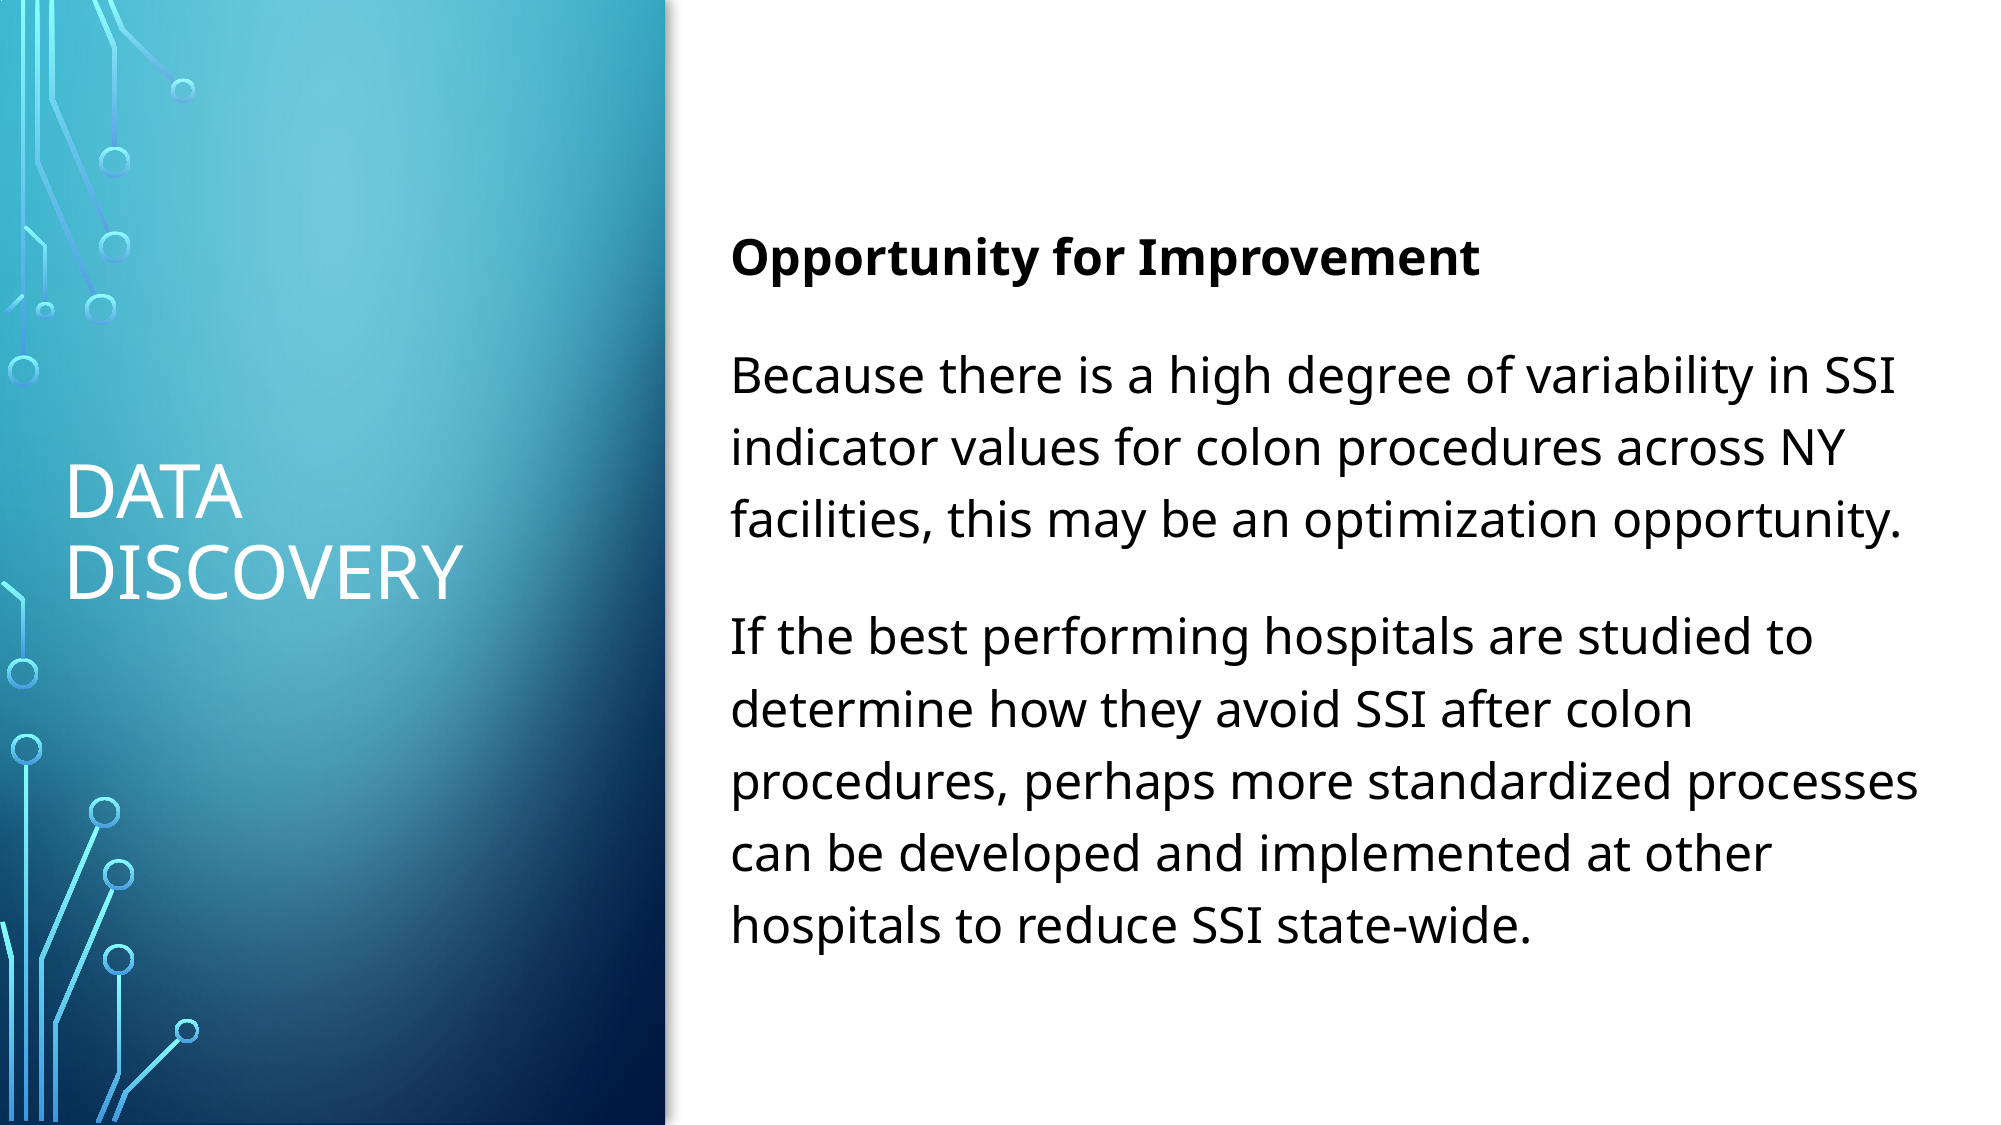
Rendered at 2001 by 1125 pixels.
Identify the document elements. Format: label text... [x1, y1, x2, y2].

picture [0, 0, 667, 1125]
list Opportunity for Improvement Because there is a high degree of variability in SSI indicator values for colon procedures across NY facilities, this may be an optimization opportunity. If the best performing hospitals are studied to determine how they avoid SSI after colon procedures, perhaps more standardized processes can be developed and implemented at other hospitals to reduce SSI state-wide. [715, 205, 1985, 919]
text_box [678, 0, 2000, 1125]
